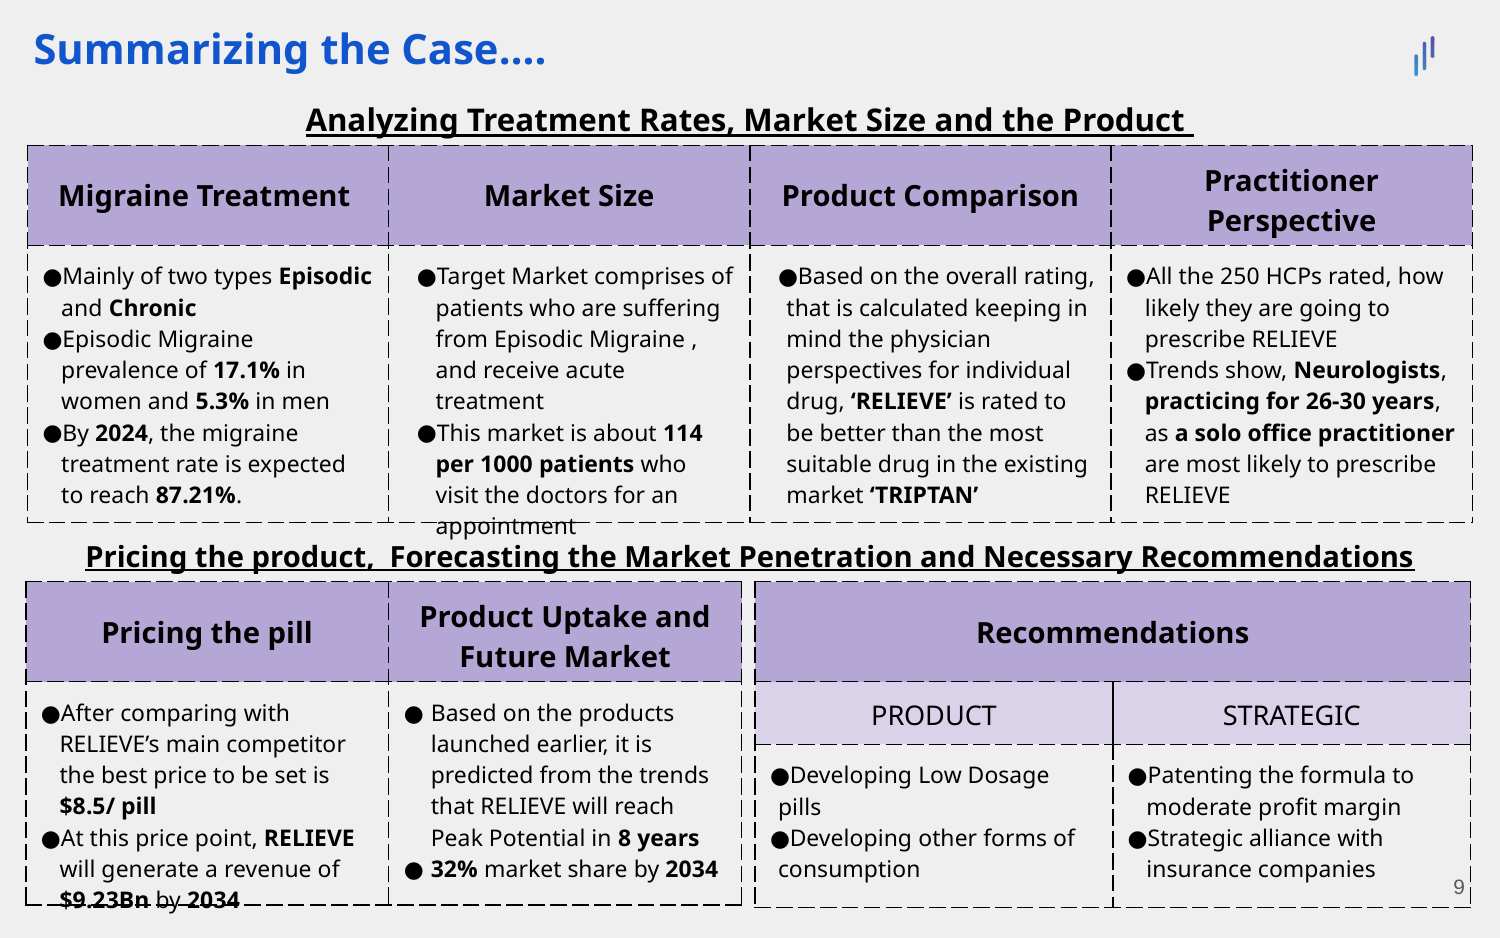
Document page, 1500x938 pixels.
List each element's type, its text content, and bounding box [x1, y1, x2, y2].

text_box Pricing the product, Forecasting the Market Penetration and Necessary Recommendations [27, 522, 1473, 589]
table_header Recommendations [755, 589, 1471, 682]
table_cell Target Market comprises of patients who are suffering from Episodic Migraine , and receive acute treatment This market is about 114 per 1000 patients who visit the doctors for an appointment [389, 245, 750, 522]
table_cell All the 250 HCPs rated, how likely they are going to prescribe RELIEVE Trends show, Neurologists, practicing for 26-30 years, as a solo office practitioner are most likely to prescribe RELIEVE [1111, 245, 1472, 522]
text_box Analyzing Treatment Rates, Market Size and the Product [258, 85, 1242, 154]
table_cell Mainly of two types Episodic and Chronic Episodic Migraine prevalence of 17.1% in women and 5.3% in men By 2024, the migraine treatment rate is expected to reach 87.21%. [28, 245, 389, 522]
table_cell Based on the products launched earlier, it is predicted from the trends that RELIEVE will reach Peak Potential in 8 years 32% market share by 2034 [389, 682, 742, 905]
table_header Product Comparison [750, 154, 1111, 245]
table_header Practitioner Perspective [1111, 145, 1472, 245]
table_cell Based on the overall rating, that is calculated keeping in mind the physician perspectives for individual drug, ‘RELIEVE’ is rated to be better than the most suitable drug in the existing market ‘TRIPTAN’ [750, 245, 1111, 522]
table_cell PRODUCT [755, 682, 1112, 744]
table_header Product Uptake and Future Market [389, 589, 742, 682]
table_header Pricing the pill [26, 589, 389, 682]
table_cell STRATEGIC [1114, 682, 1471, 744]
table_header Migraine Treatment [28, 145, 389, 245]
slide_number ‹#› [1389, 849, 1480, 922]
table_cell After comparing with RELIEVE’s main competitor the best price to be set is $8.5/ pill At this price point, RELIEVE will generate a revenue of $9.23Bn by 2034 [26, 682, 389, 905]
picture [1398, 29, 1453, 85]
table_header Market Size [389, 154, 750, 245]
table_cell Patenting the formula to moderate profit margin Strategic alliance with insurance companies [1113, 744, 1471, 908]
table_cell Developing Low Dosage pills Developing other forms of consumption [755, 744, 1113, 908]
text_box Summarizing the Case…. [18, 7, 1482, 88]
